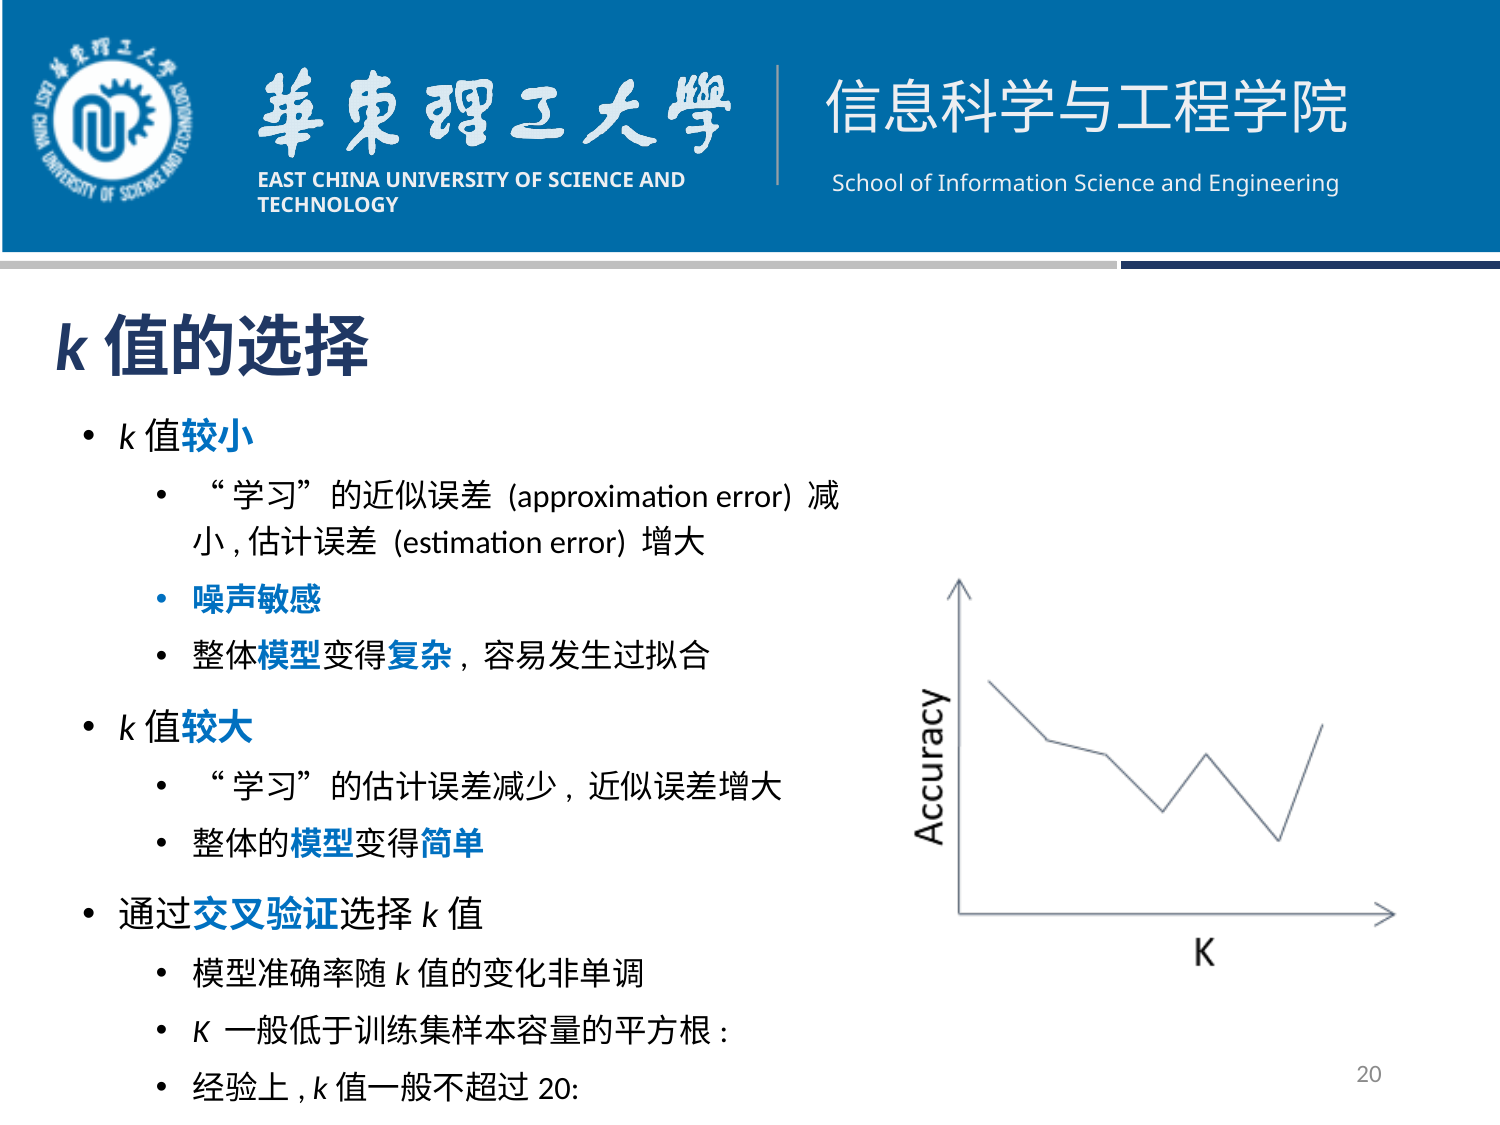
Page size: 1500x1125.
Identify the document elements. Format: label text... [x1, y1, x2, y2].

picture [22, 32, 202, 214]
picture [879, 562, 1412, 1005]
title k值的选择 [40, 267, 1334, 431]
slide_number 20 [1059, 1042, 1397, 1103]
